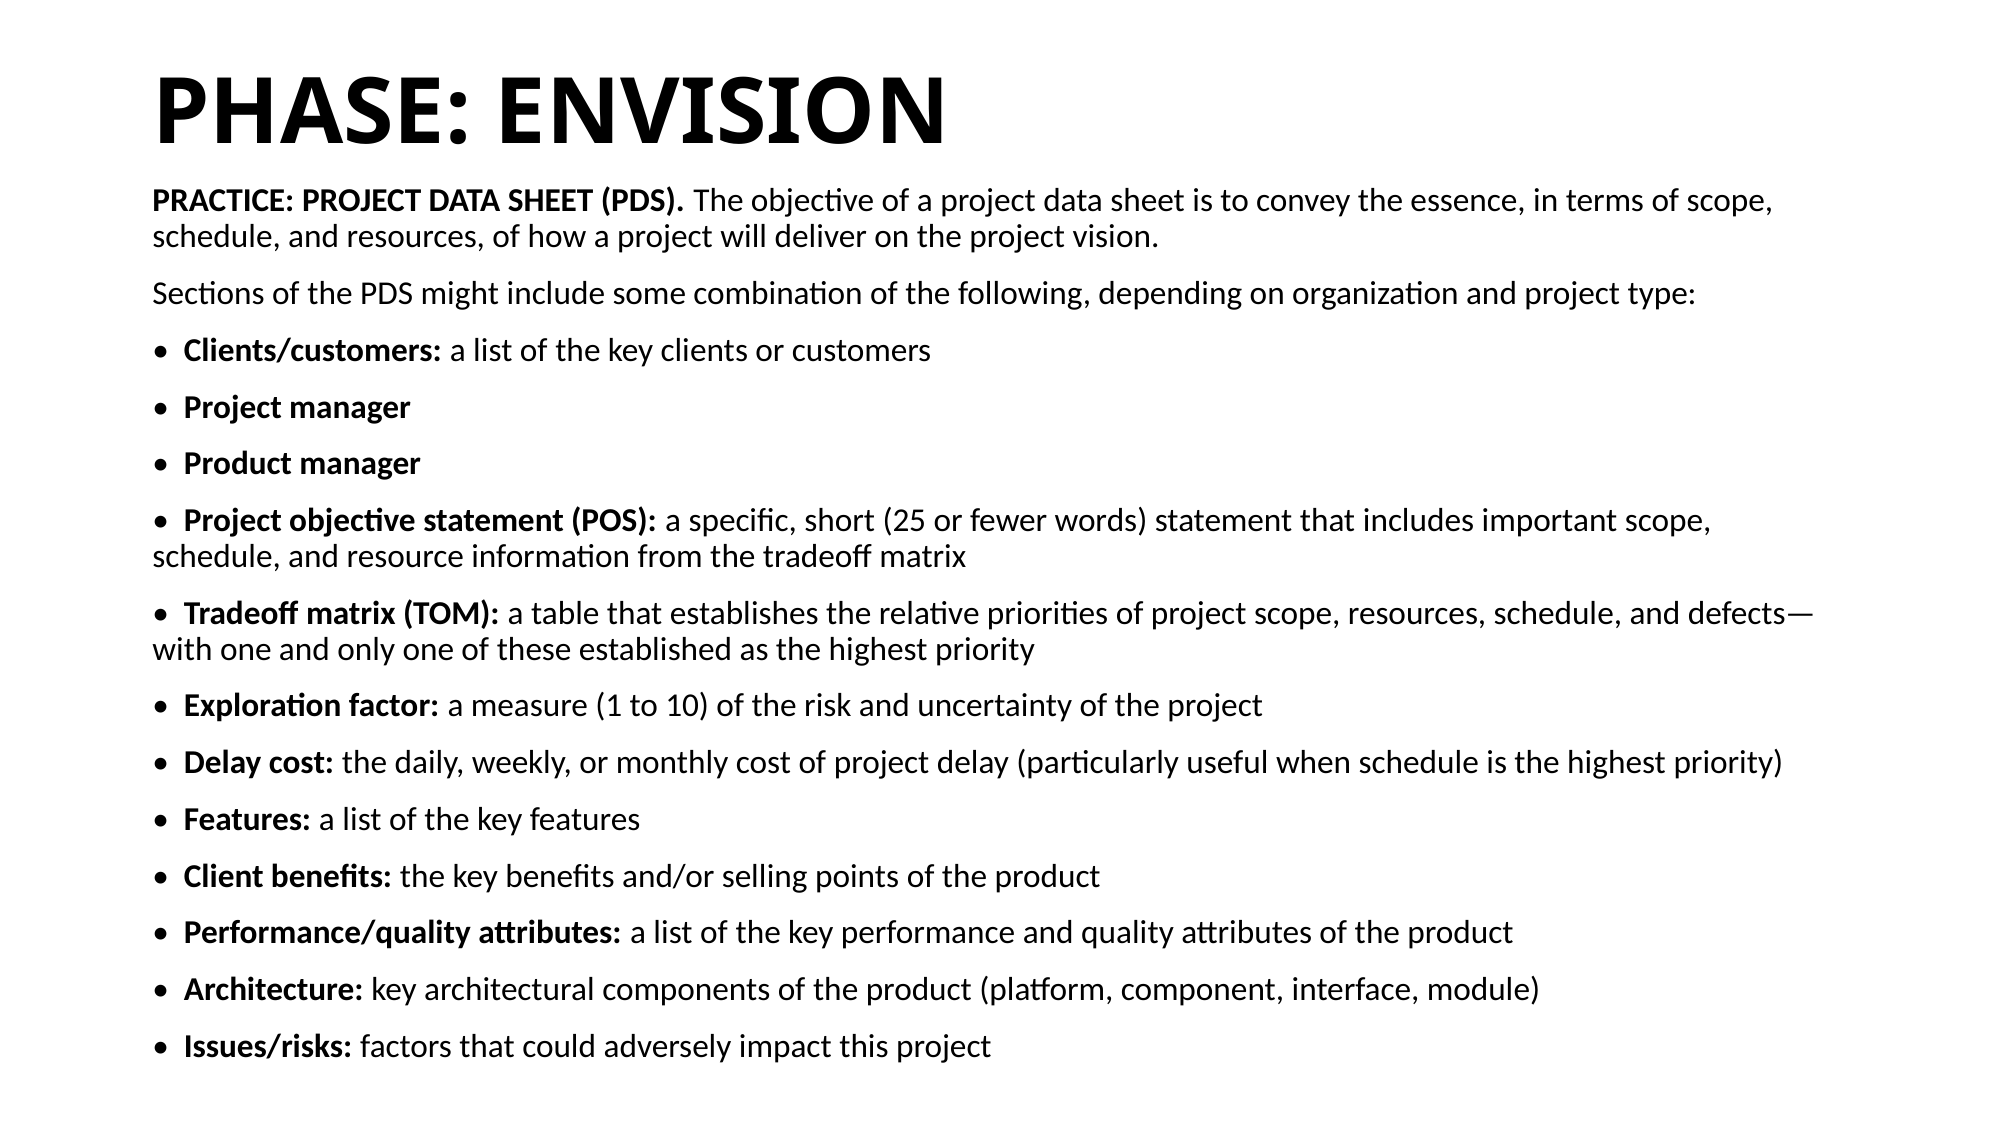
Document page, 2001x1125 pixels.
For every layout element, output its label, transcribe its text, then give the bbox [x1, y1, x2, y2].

list PRACTICE: PROJECT DATA SHEET (PDS). The objective of a project data sheet is to convey the essence, in terms of scope, schedule, and resources, of how a project will deliver on the project vision. Sections of the PDS might include some combination of the following, depending on organization and project type: • Clients/customers: a list of the key clients or customers • Project manager • Product manager • Project objective statement (POS): a specific, short (25 or fewer words) statement that includes important scope, schedule, and resource information from the tradeoff matrix • Tradeoff matrix (TOM): a table that establishes the relative priorities of project scope, resources, schedule, and defects—with one and only one of these established as the highest priority • Exploration factor: a measure (1 to 10) of the risk and uncertainty of the project • Delay cost: the daily, weekly, or monthly cost of project delay (particularly useful when schedule is the highest priority) • Features: a list of the key features • Client benefits: the key benefits and/or selling points of the product • Performance/quality attributes: a list of the key performance and quality attributes of the product • Architecture: key architectural components of the product (platform, component, interface, module) • Issues/risks: factors that could adversely impact this project [137, 175, 1863, 1082]
title PHASE: ENVISION [137, 29, 1863, 175]
